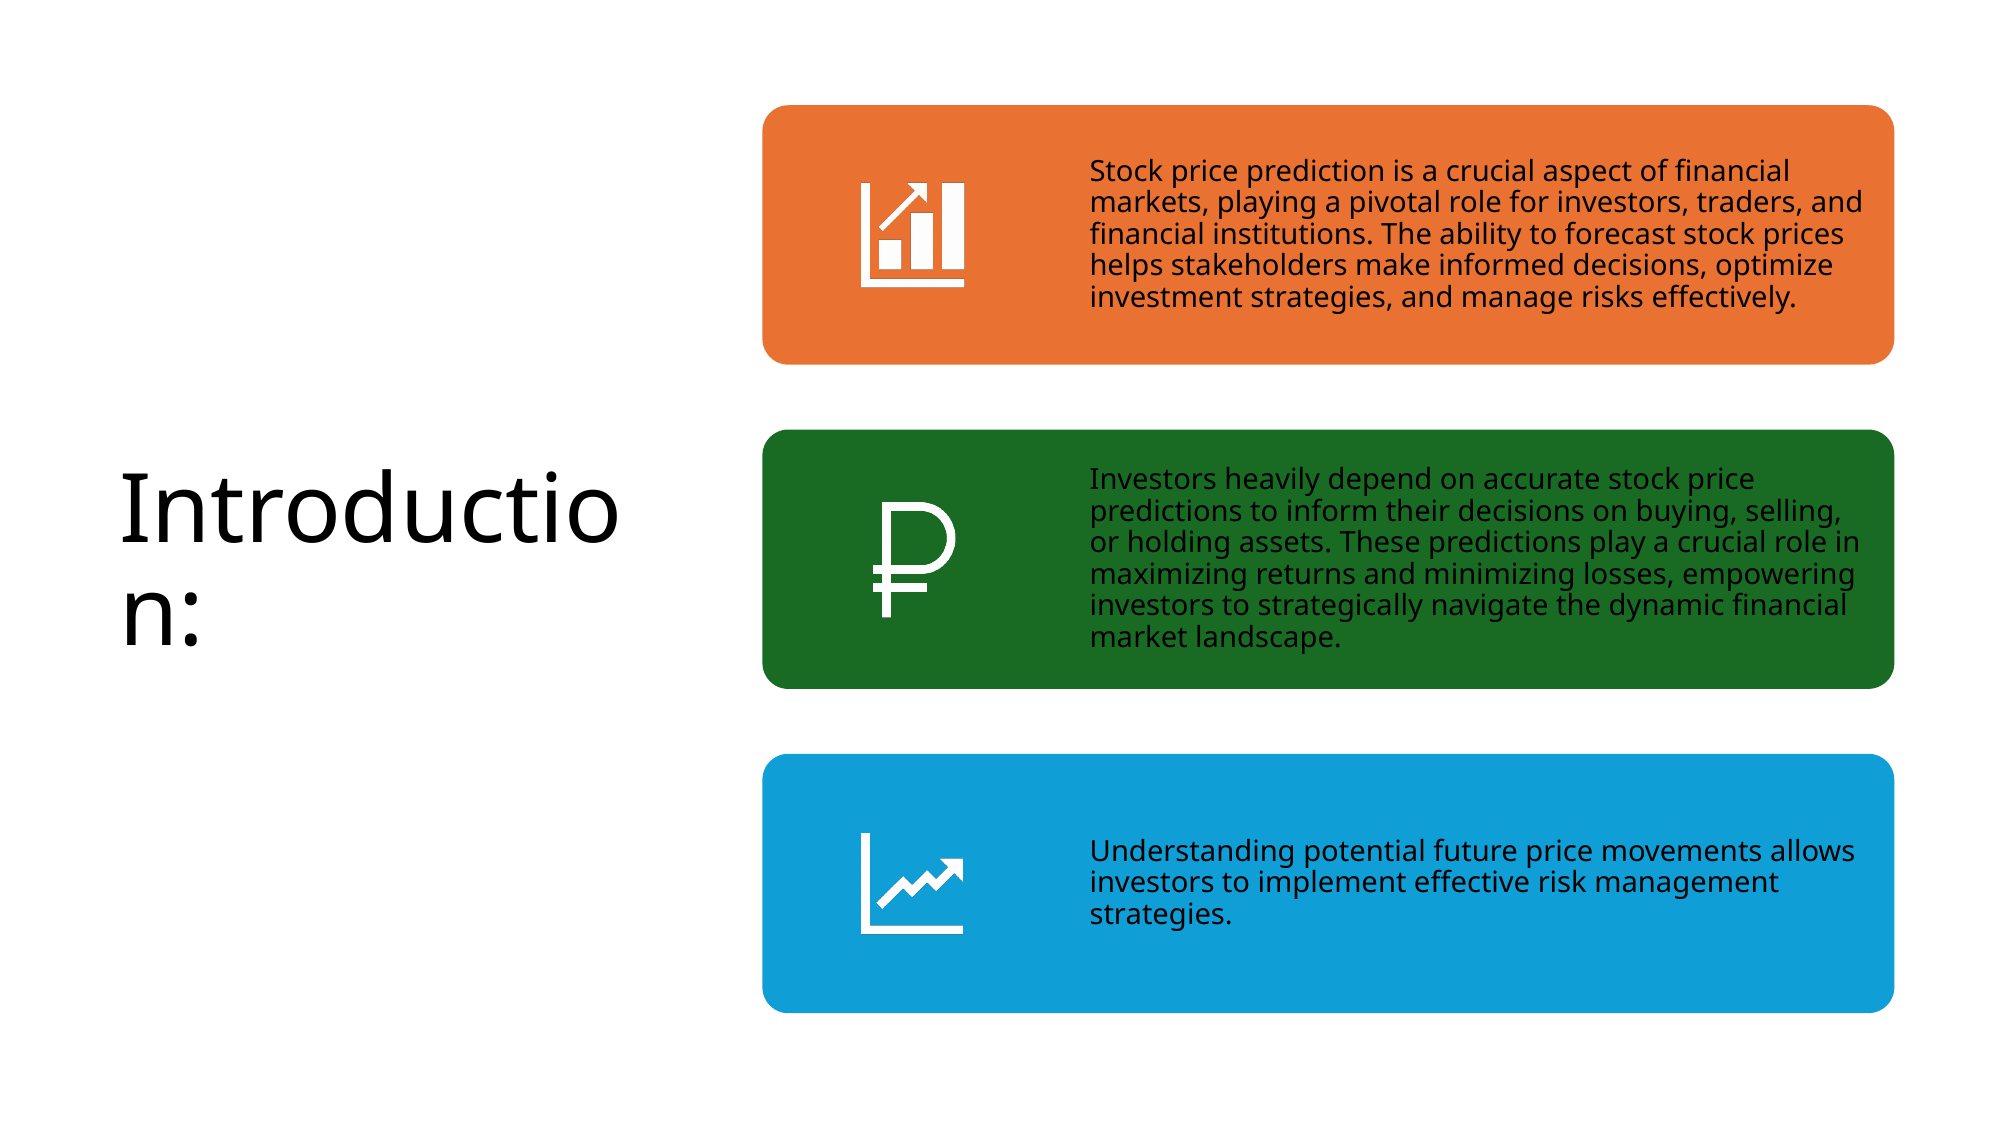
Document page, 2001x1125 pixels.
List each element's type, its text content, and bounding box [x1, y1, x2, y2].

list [761, 104, 1895, 1014]
title Introduction: [104, 105, 665, 1021]
